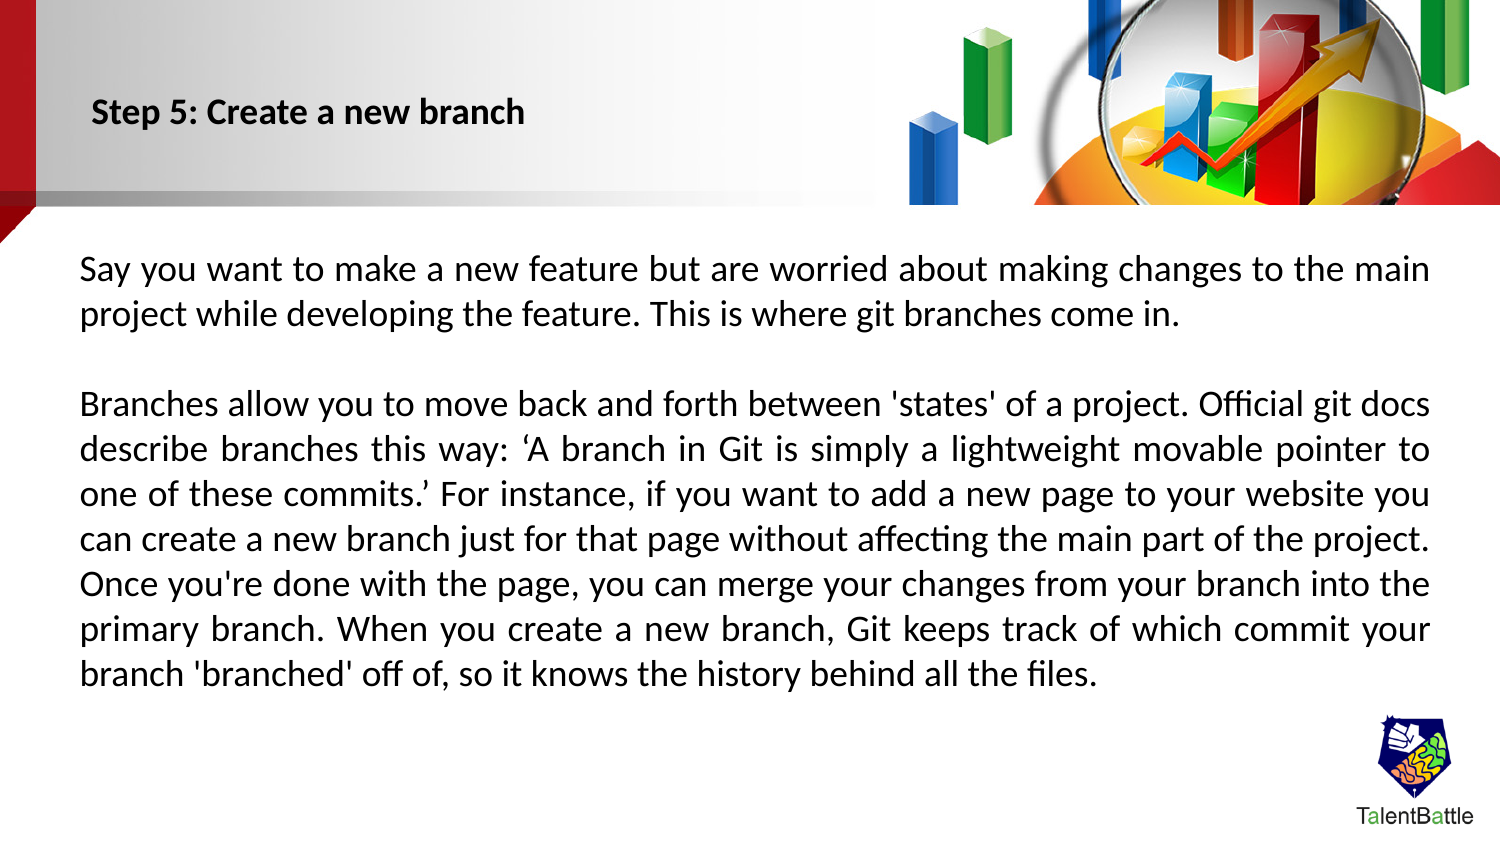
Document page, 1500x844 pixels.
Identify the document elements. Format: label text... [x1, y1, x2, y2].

text_box Step 5: Create a new branch [76, 79, 830, 139]
picture [0, 0, 1500, 844]
text_box Say you want to make a new feature but are worried about making changes to the main project while developing the feature. This is where git branches come in. Branches allow you to move back and forth between 'states' of a project. Official git docs describe branches this way: ‘A branch in Git is simply a lightweight movable pointer to one of these commits.’ For instance, if you want to add a new page to your website you can create a new branch just for that page without affecting the main part of the project. Once you're done with the page, you can merge your changes from your branch into the primary branch. When you create a new branch, Git keeps track of which commit your branch 'branched' off of, so it knows the history behind all the files. [64, 236, 1447, 702]
